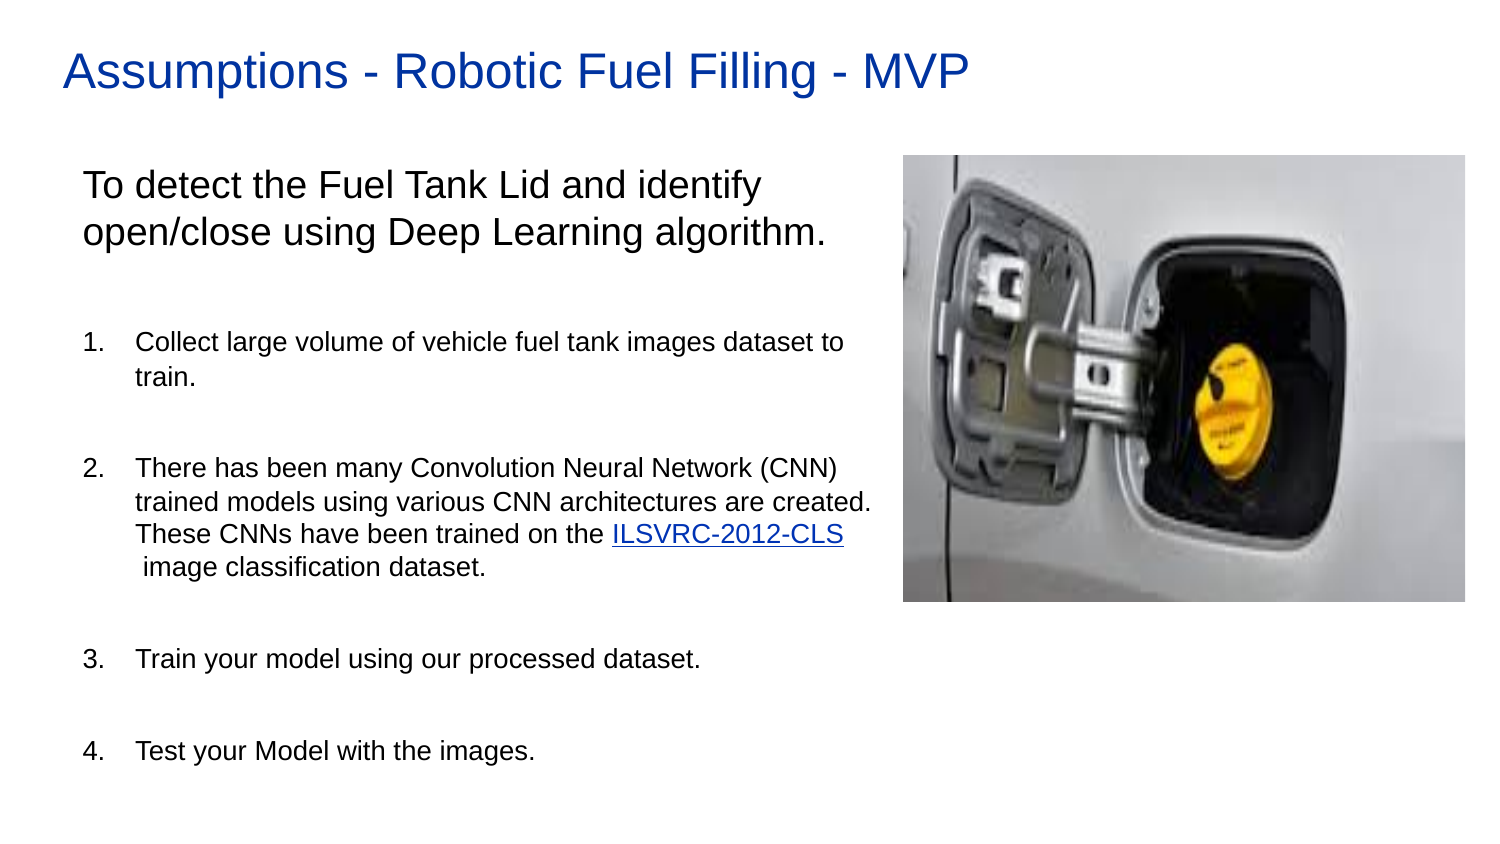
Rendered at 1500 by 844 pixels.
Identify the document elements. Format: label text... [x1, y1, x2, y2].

title Assumptions - Robotic Fuel Filling - MVP [63, 45, 1439, 176]
picture [903, 155, 1466, 602]
text_box To detect the Fuel Tank Lid and identify open/close using Deep Learning algorithm. Collect large volume of vehicle fuel tank images dataset to train. There has been many Convolution Neural Network (CNN) trained models using various CNN architectures are created. These CNNs have been trained on the ILSVRC-2012-CLS image classification dataset. Train your model using our processed dataset. Test your Model with the images. [67, 151, 891, 782]
